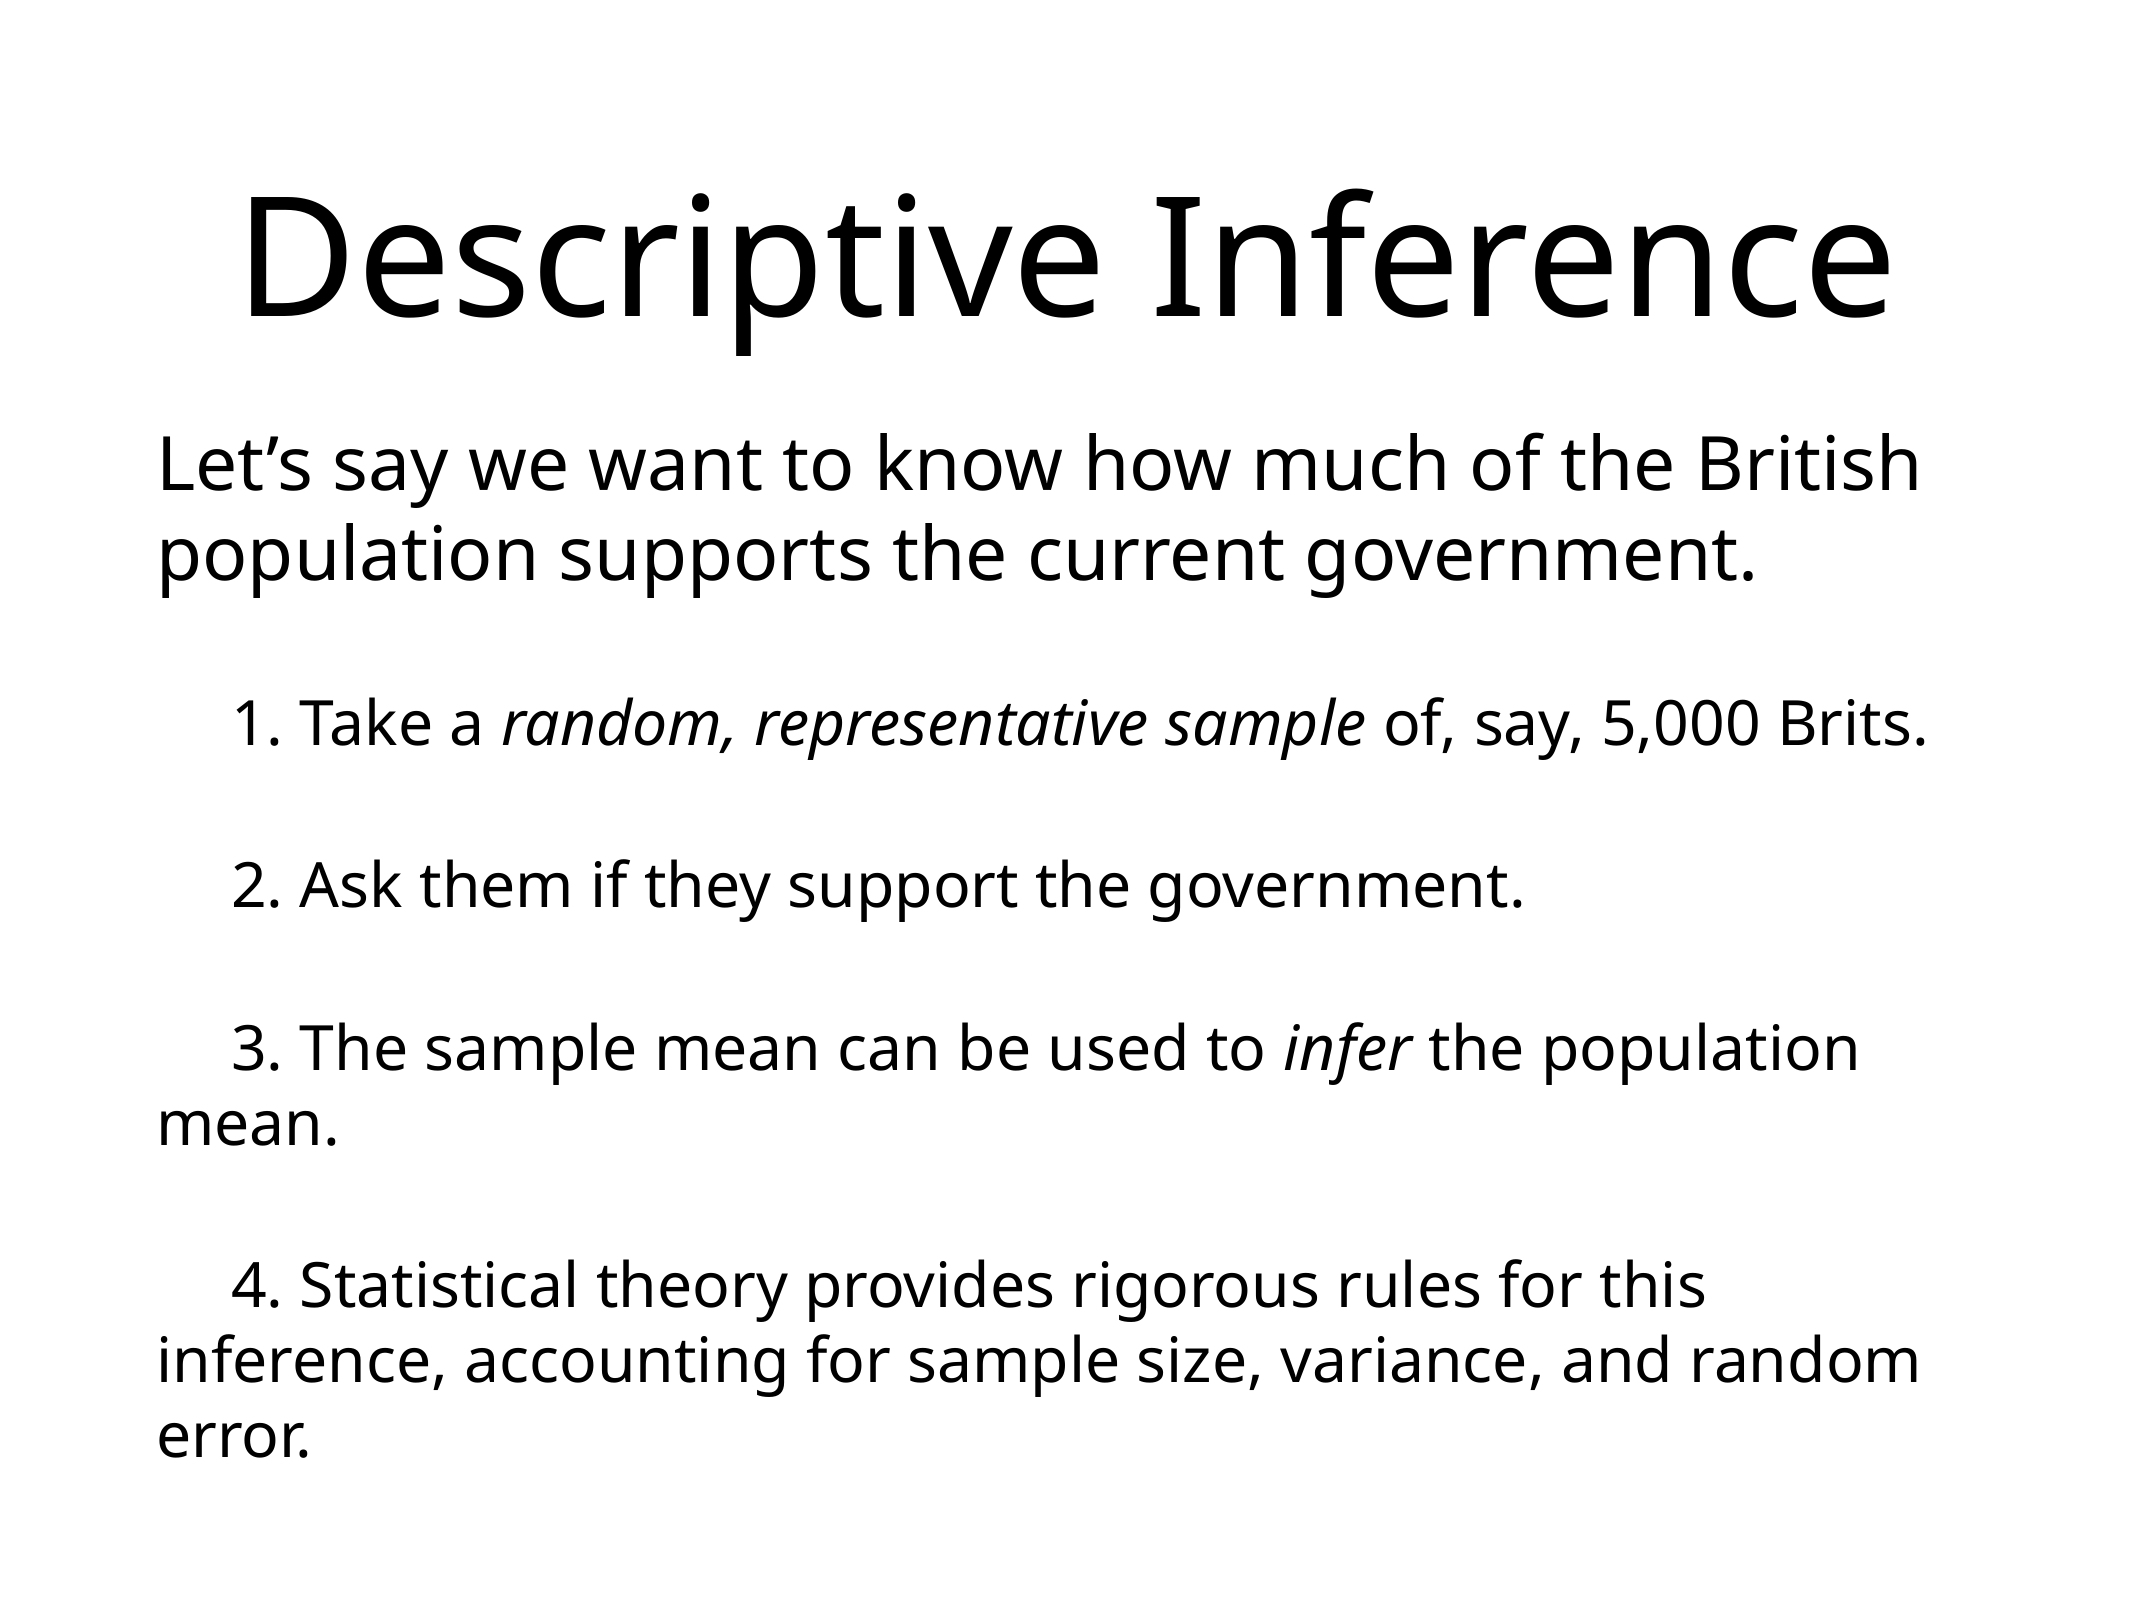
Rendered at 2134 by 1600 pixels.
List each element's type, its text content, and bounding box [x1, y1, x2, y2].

title Descriptive Inference [155, 72, 1978, 426]
list Let’s say we want to know how much of the British population supports the current government. 1. Take a random, representative sample of, say, 5,000 Brits. 2. Ask them if they support the government. 3. The sample mean can be used to infer the population mean. 4. Statistical theory provides rigorous rules for this inference, accounting for sample size, variance, and random error. [155, 426, 1978, 1459]
